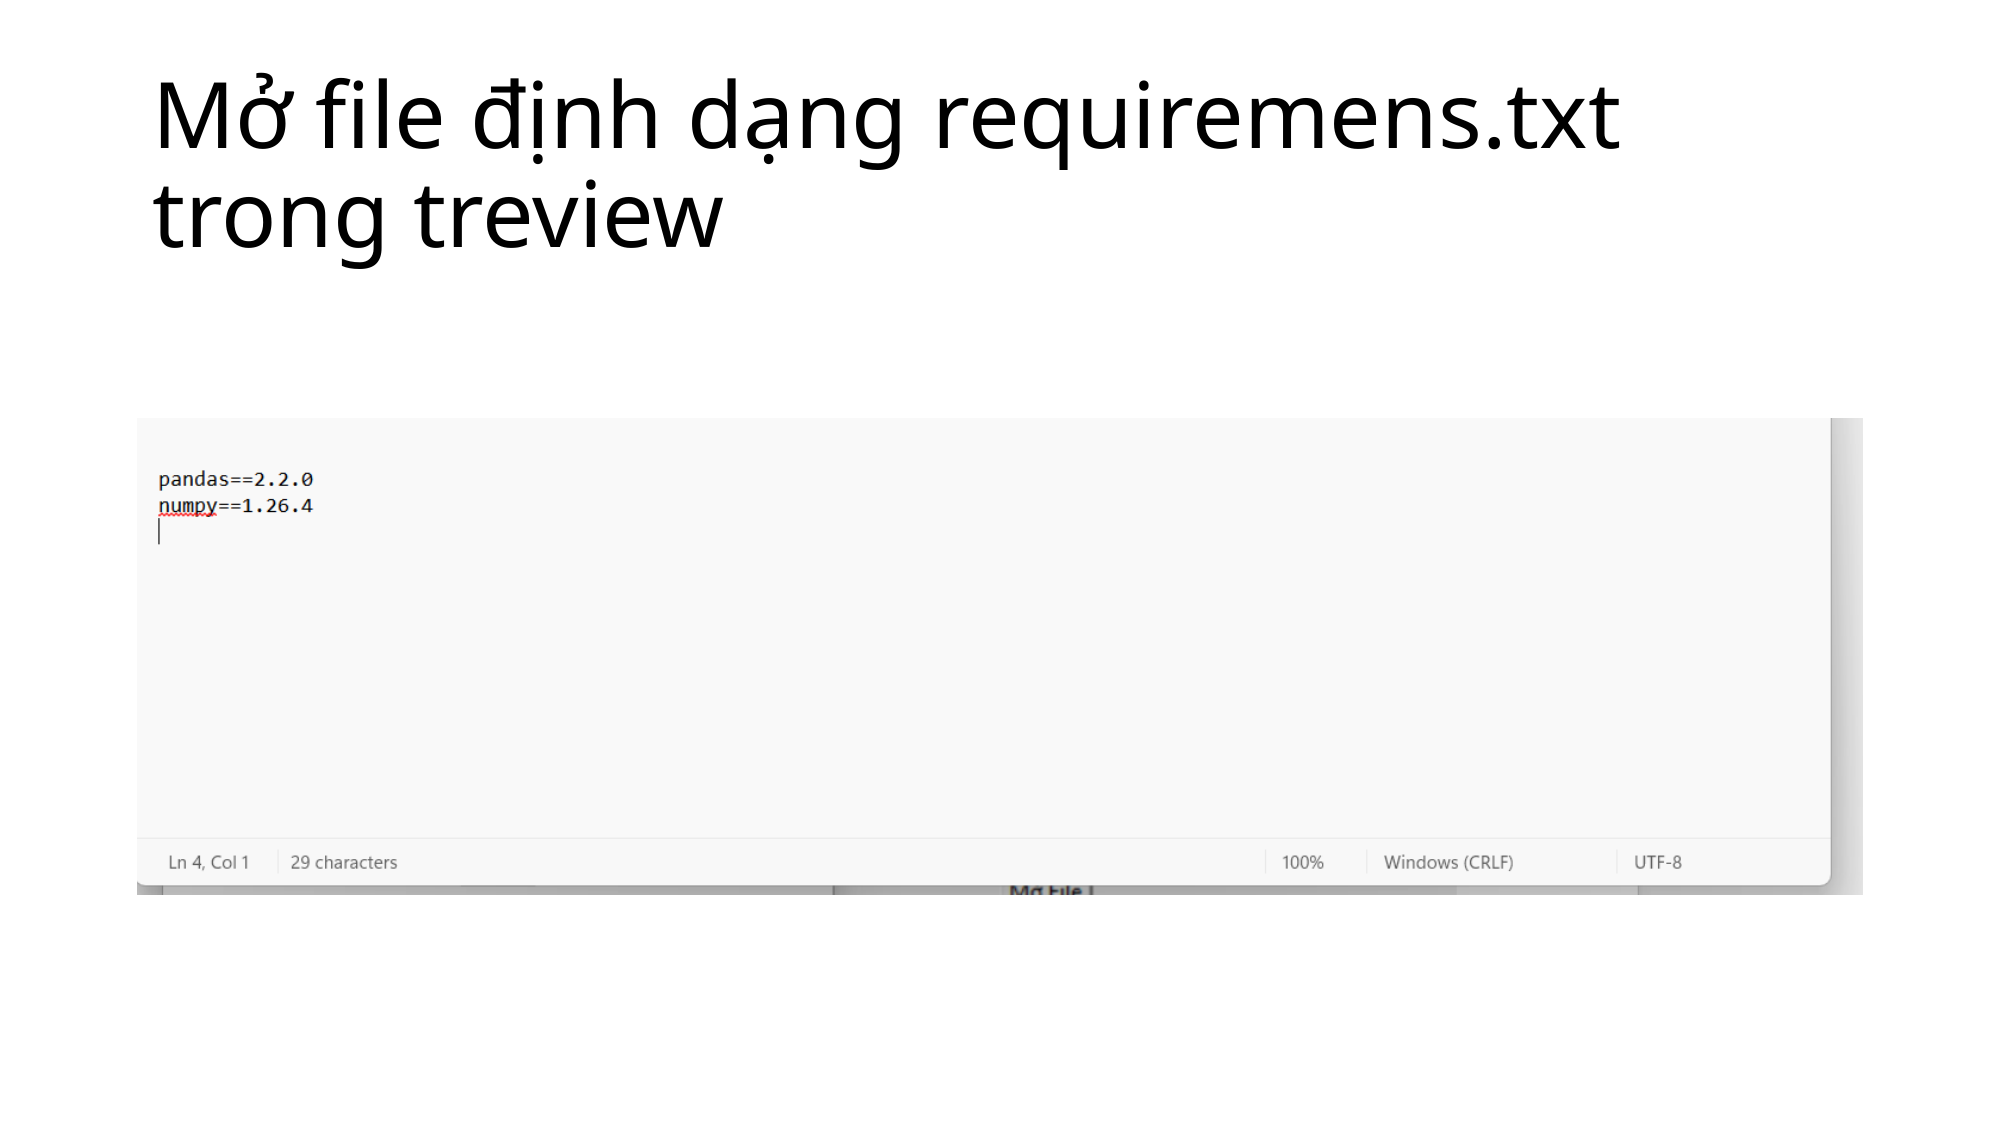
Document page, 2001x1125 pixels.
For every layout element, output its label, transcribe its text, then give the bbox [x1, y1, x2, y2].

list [137, 418, 1863, 895]
title Mở file định dạng requiremens.txt trong treview [137, 59, 1863, 278]
